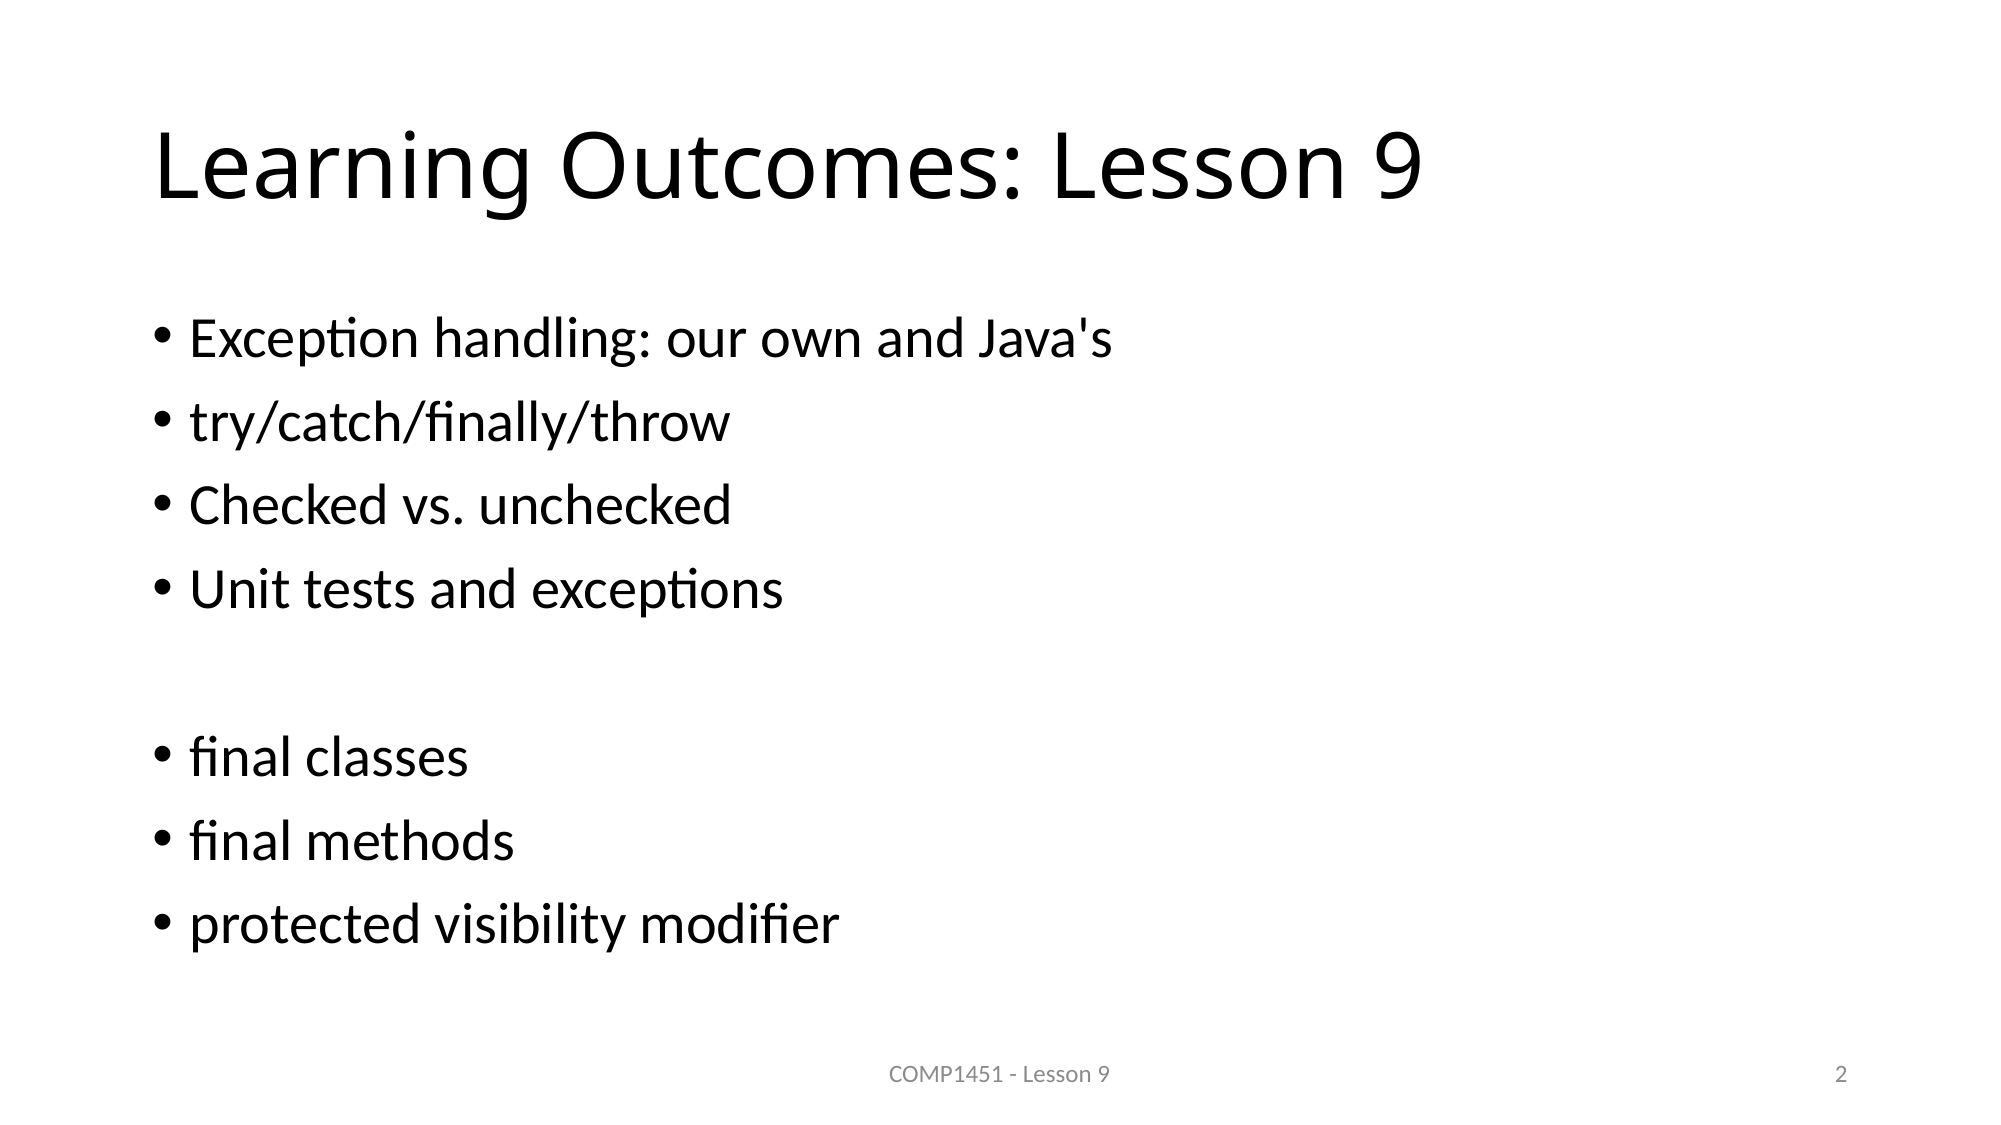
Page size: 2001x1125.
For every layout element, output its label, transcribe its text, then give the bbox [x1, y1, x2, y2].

footer COMP1451 - Lesson 9 [662, 1042, 1338, 1103]
slide_number 2 [1412, 1042, 1863, 1103]
list Exception handling: our own and Java's try/catch/finally/throw Checked vs. unchecked Unit tests and exceptions final classes final methods protected visibility modifier [137, 299, 1863, 1014]
title Learning Outcomes: Lesson 9 [137, 59, 1863, 278]
